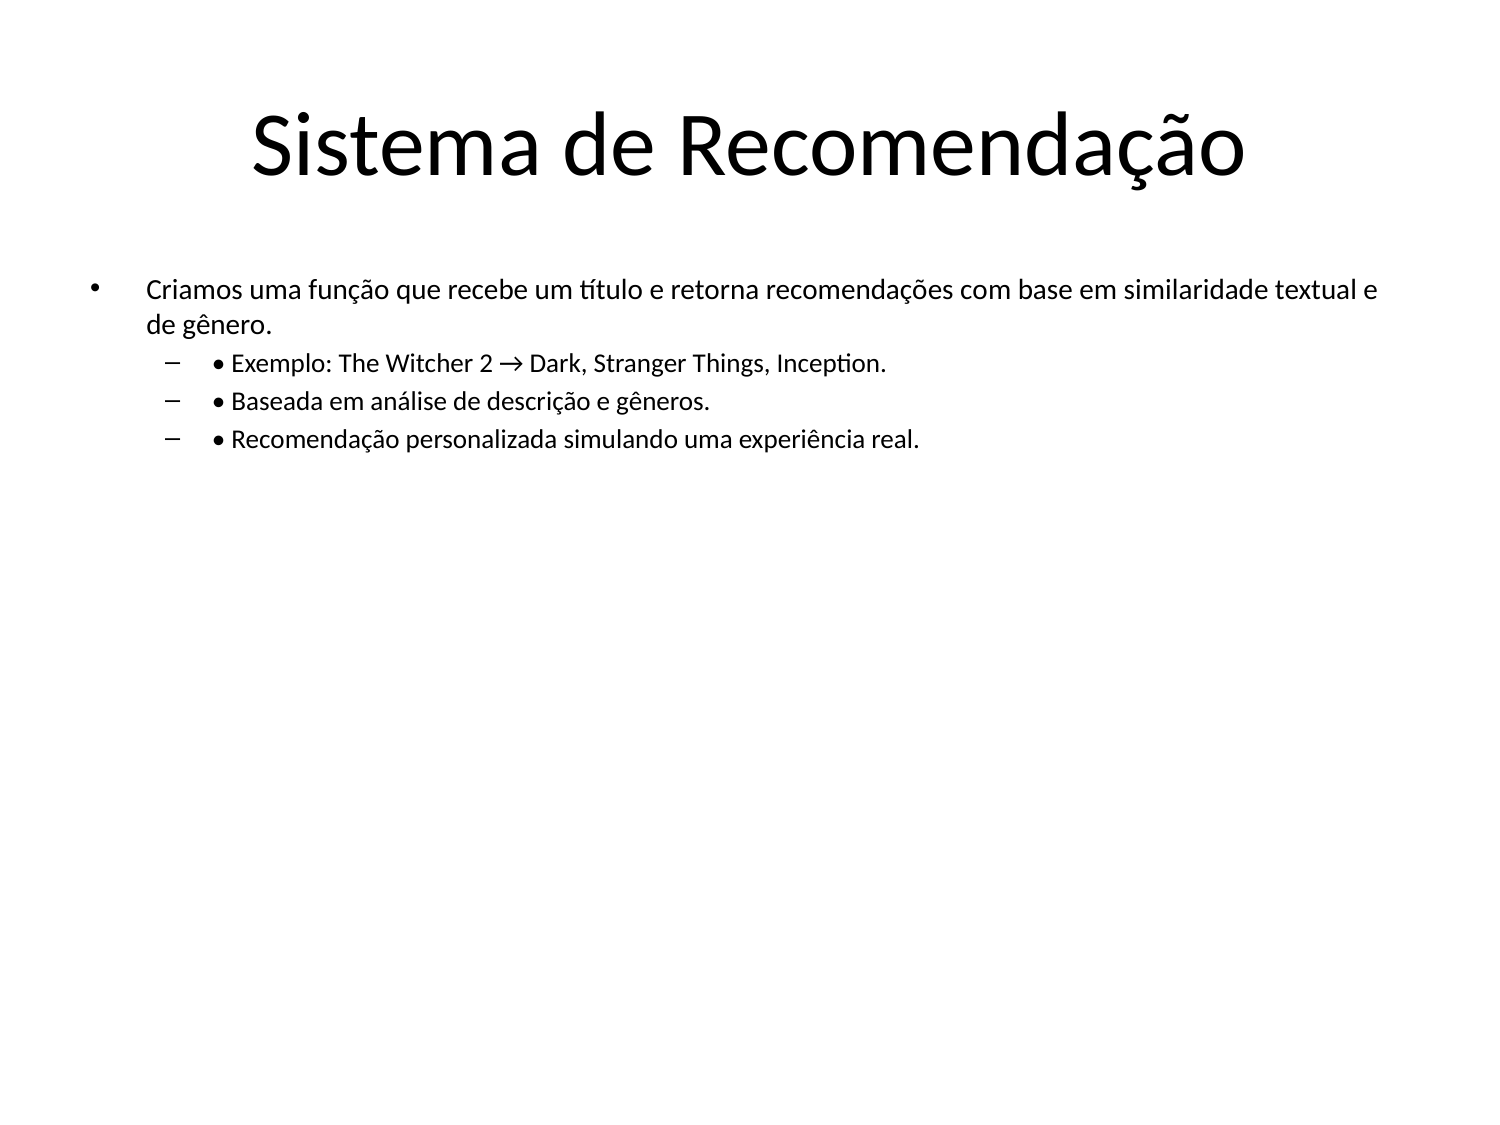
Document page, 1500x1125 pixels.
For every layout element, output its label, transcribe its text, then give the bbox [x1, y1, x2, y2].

list Criamos uma função que recebe um título e retorna recomendações com base em similaridade textual e de gênero. • Exemplo: The Witcher 2 → Dark, Stranger Things, Inception. • Baseada em análise de descrição e gêneros. • Recomendação personalizada simulando uma experiência real. [75, 262, 1425, 1005]
title Sistema de Recomendação [75, 45, 1425, 233]
